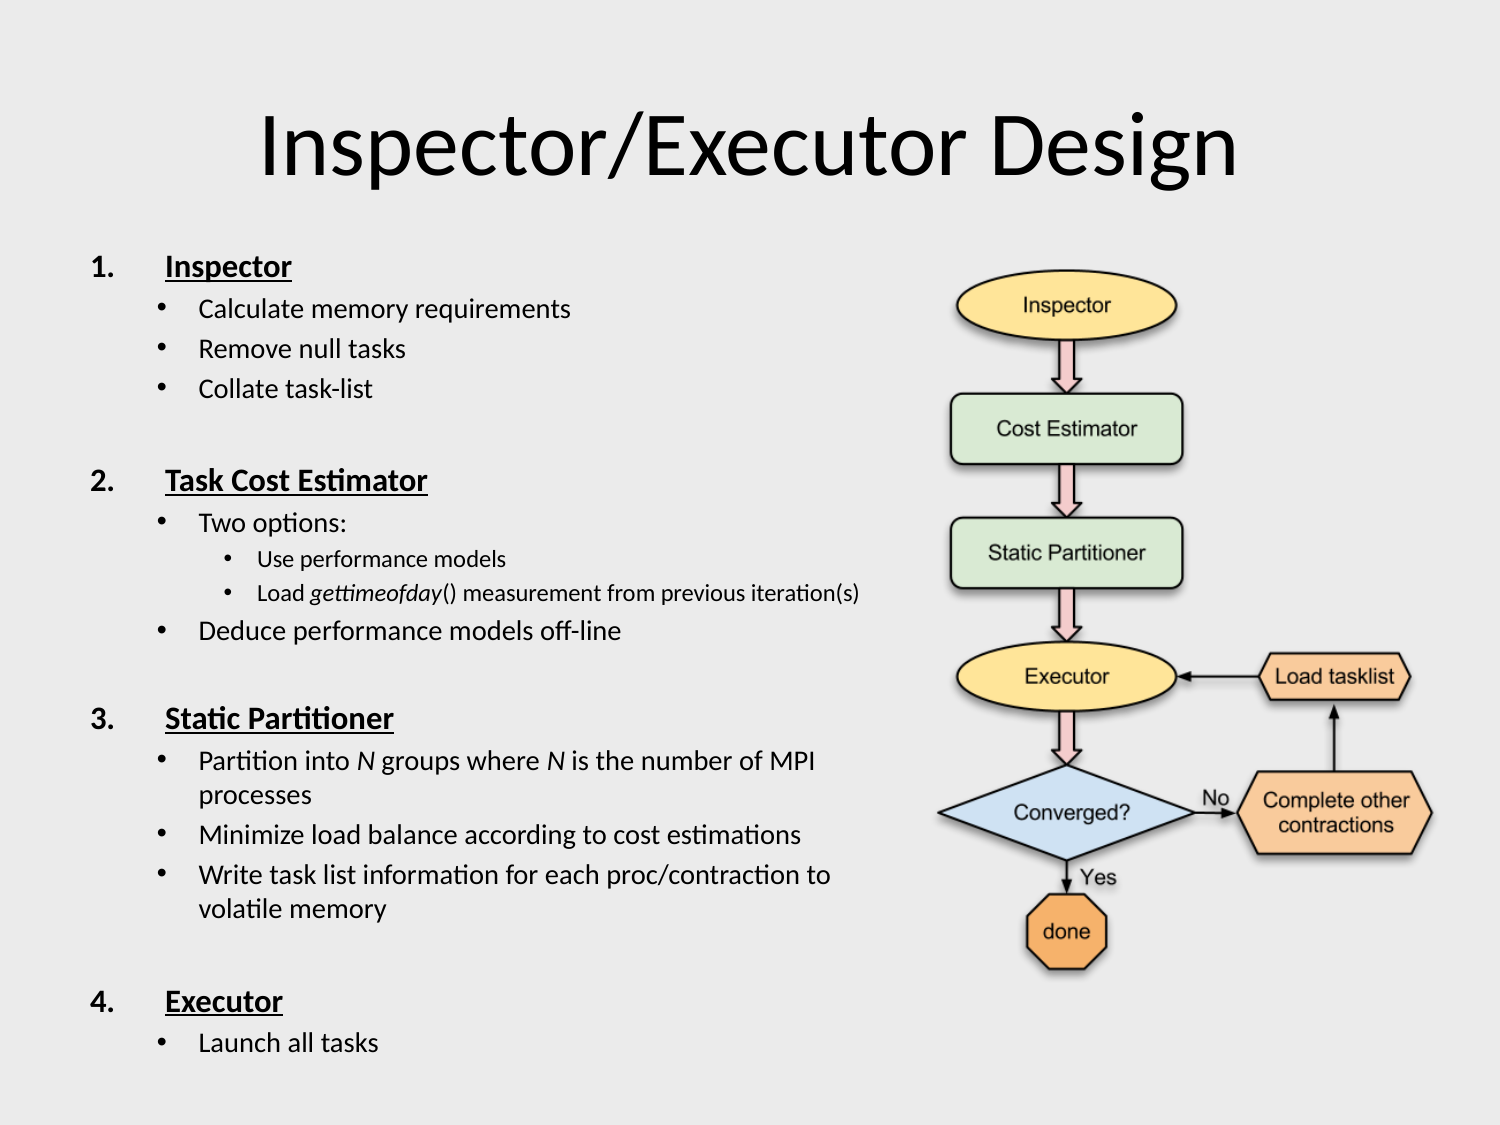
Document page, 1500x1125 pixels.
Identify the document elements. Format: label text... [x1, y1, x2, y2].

picture [928, 258, 1437, 974]
list Inspector Calculate memory requirements Remove null tasks Collate task-list Task Cost Estimator Two options: Use performance models Load gettimeofday() measurement from previous iteration(s) Deduce performance models off-line Static Partitioner Partition into N groups where N is the number of MPI processes Minimize load balance according to cost estimations Write task list information for each proc/contraction to volatile memory Executor Launch all tasks [75, 237, 913, 1075]
title Inspector/Executor Design [75, 45, 1425, 233]
